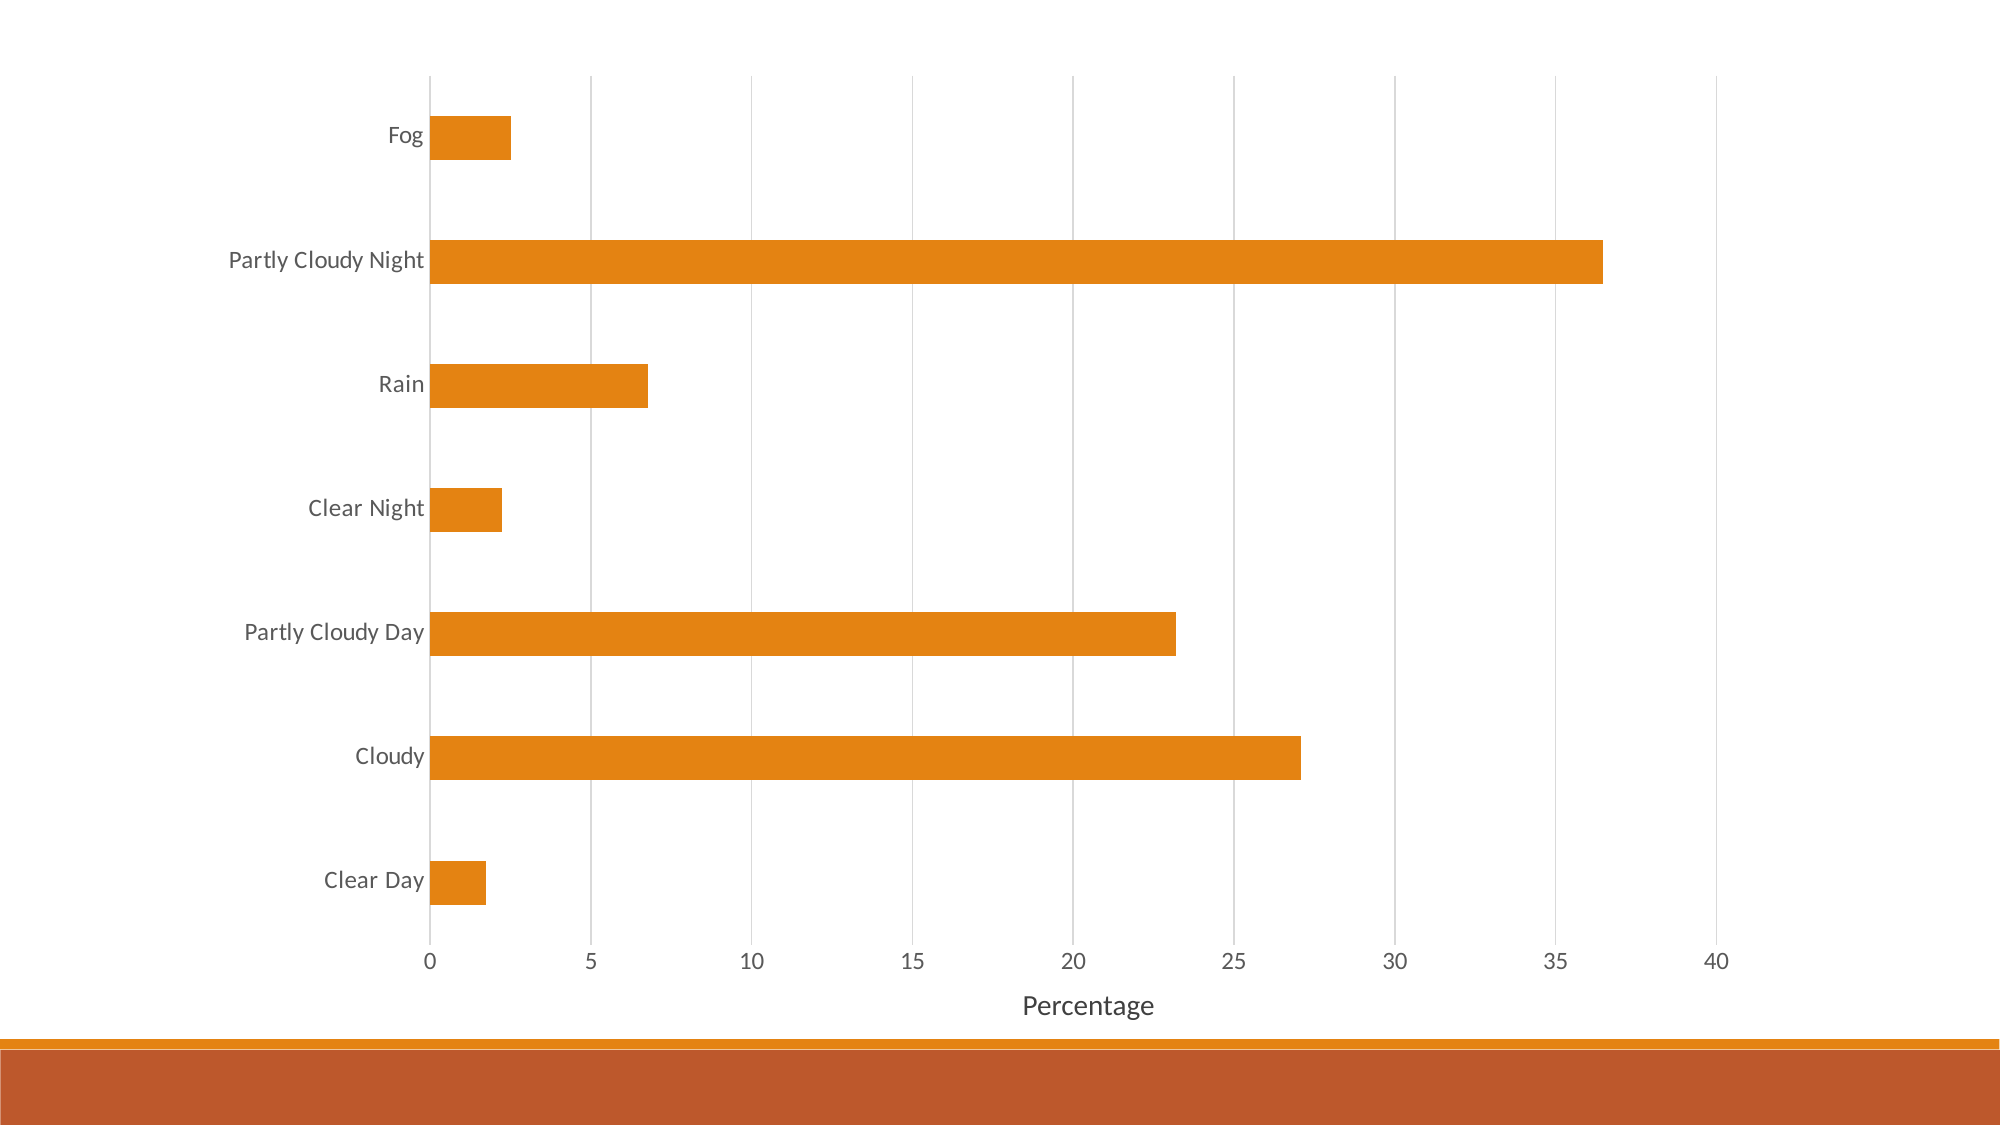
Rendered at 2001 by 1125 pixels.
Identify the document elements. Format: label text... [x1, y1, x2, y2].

text_box Percentage [1007, 1002, 1219, 1029]
chart [197, 56, 1761, 995]
